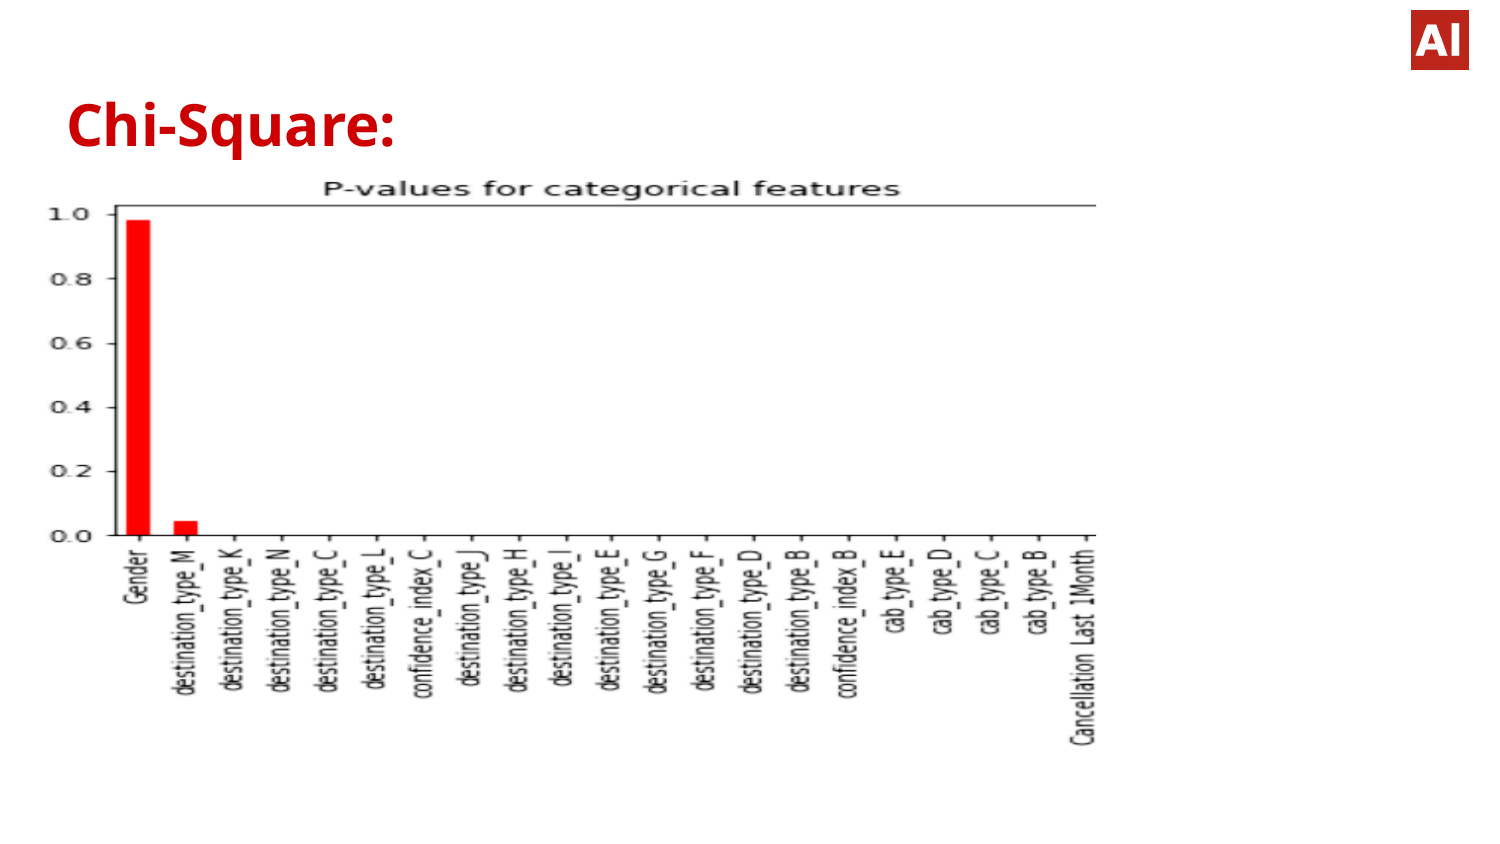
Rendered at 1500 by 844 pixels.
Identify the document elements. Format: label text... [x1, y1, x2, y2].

picture [1411, 10, 1469, 70]
title Chi-Square: [51, 72, 1449, 167]
picture [32, 155, 1097, 760]
